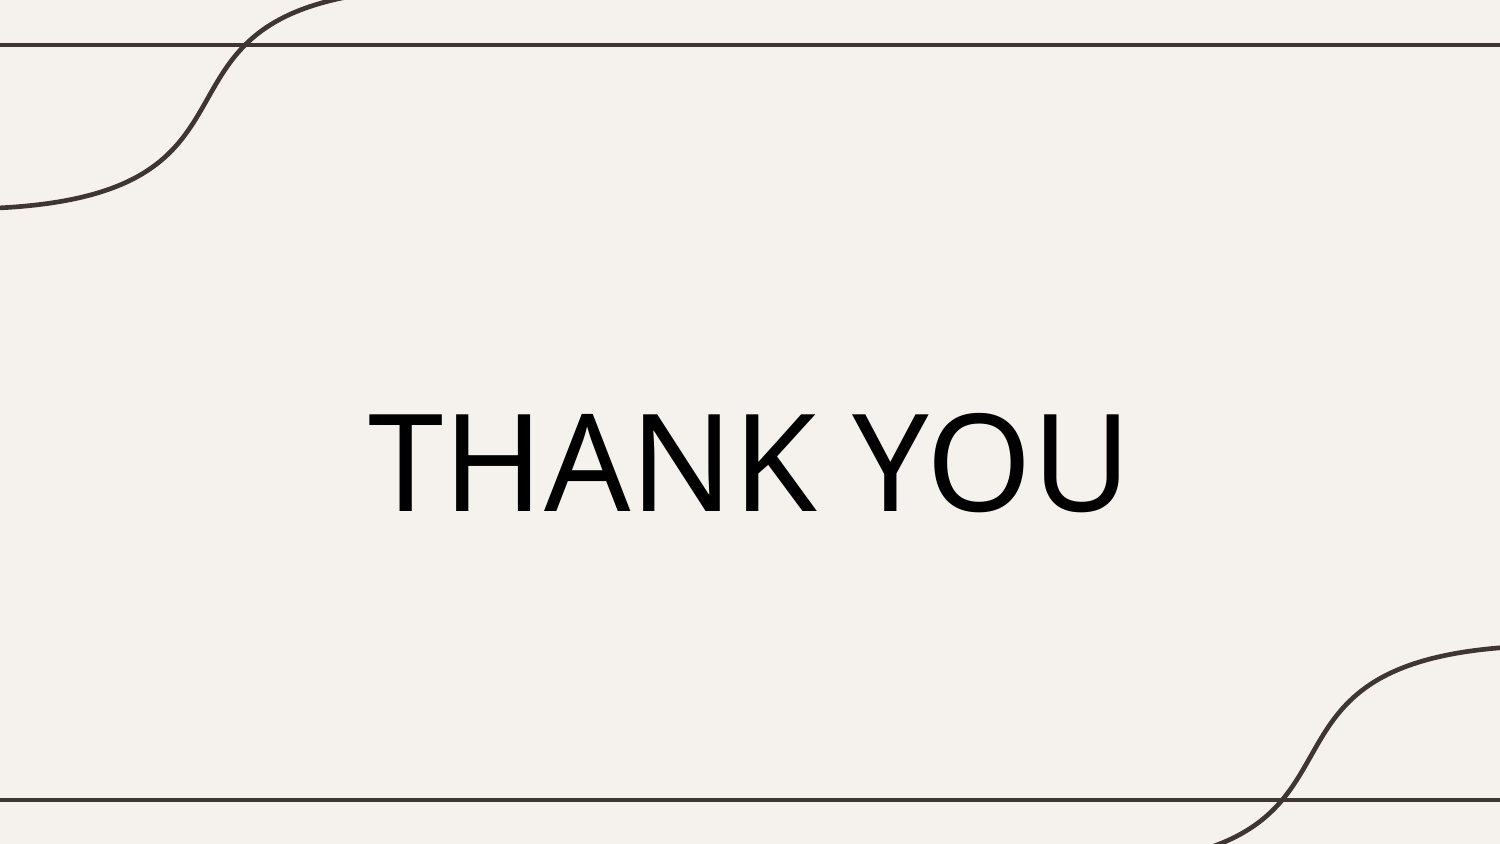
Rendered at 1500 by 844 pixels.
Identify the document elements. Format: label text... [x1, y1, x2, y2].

title THANK YOU [170, 217, 1330, 554]
